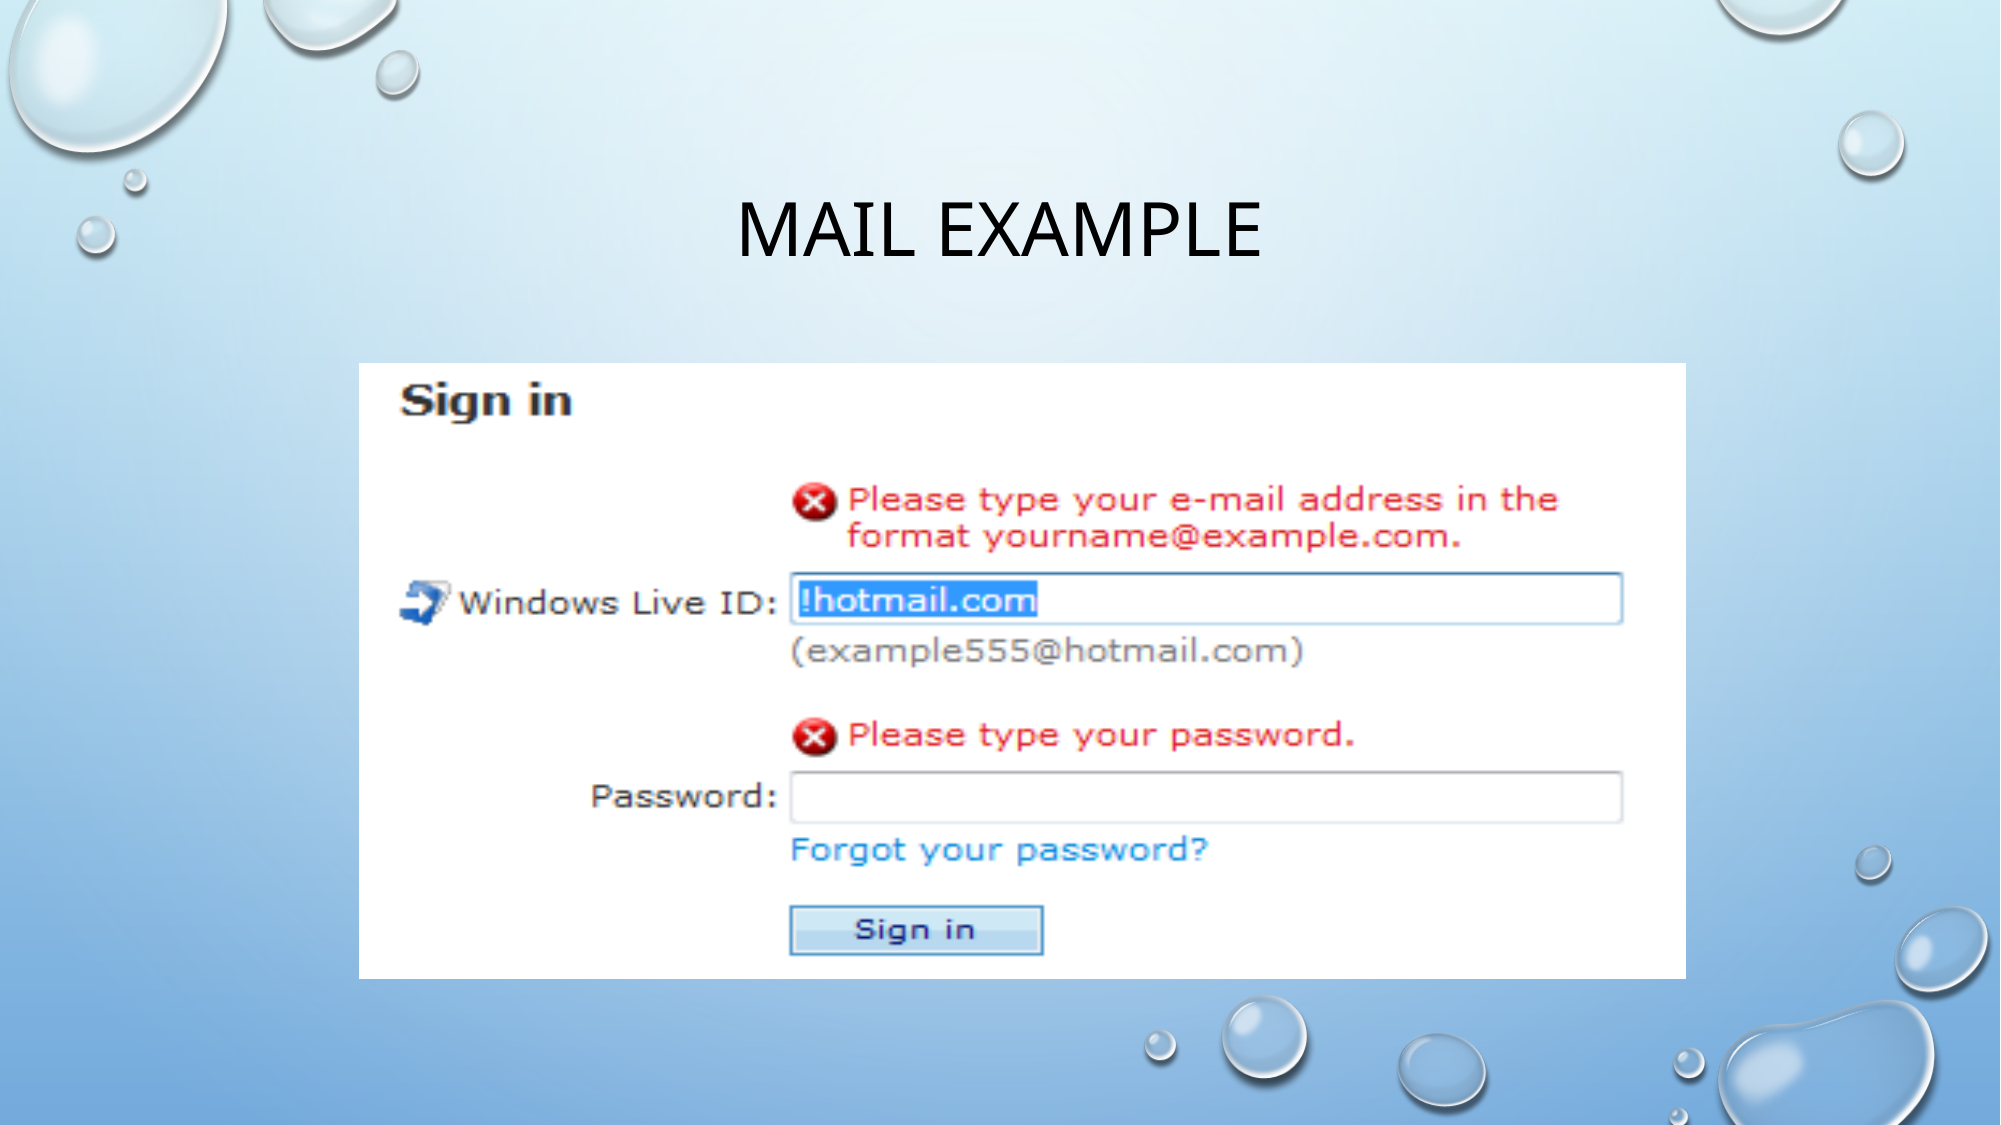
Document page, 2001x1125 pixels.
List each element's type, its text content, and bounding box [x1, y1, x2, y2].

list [358, 362, 1687, 979]
picture [0, 0, 2000, 1125]
title mail Example [149, 101, 1851, 364]
